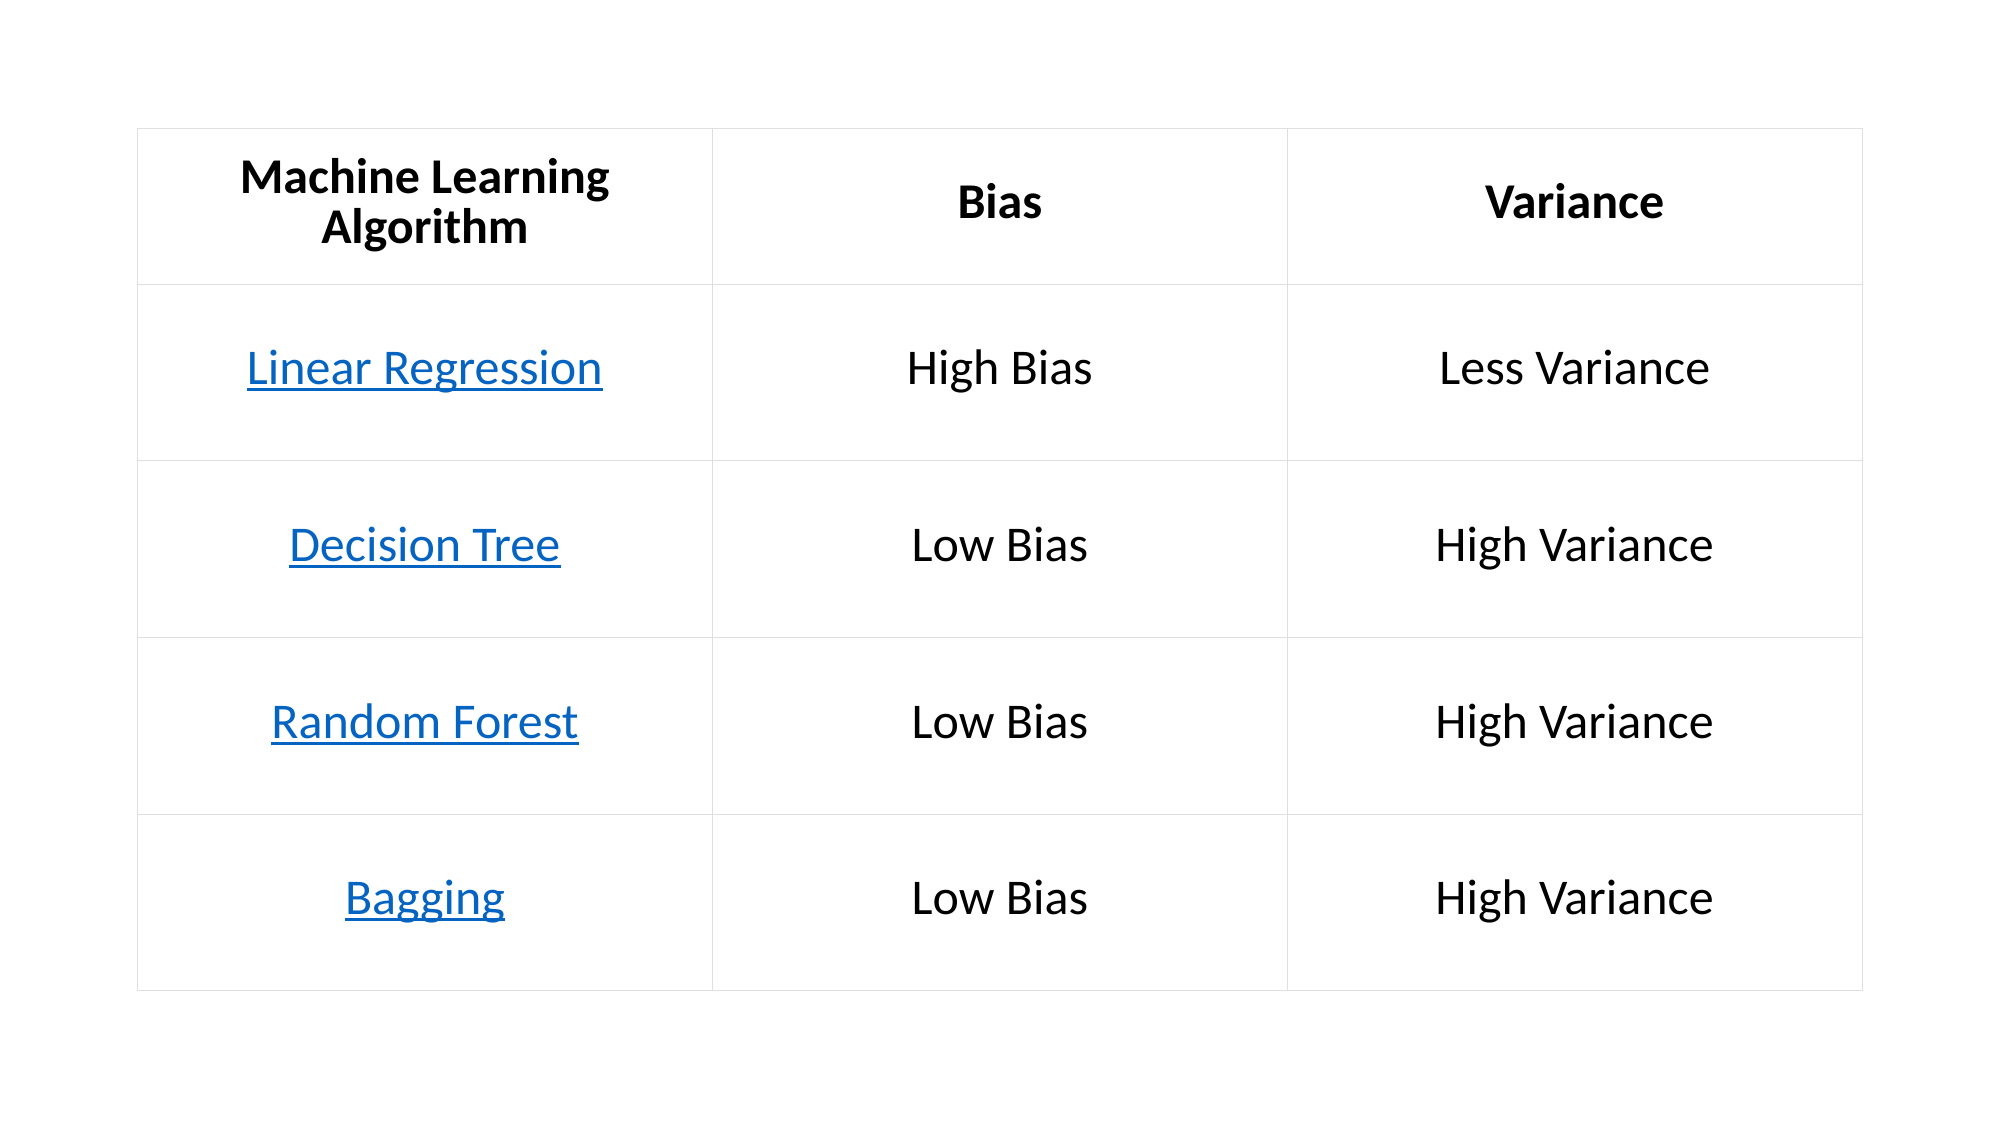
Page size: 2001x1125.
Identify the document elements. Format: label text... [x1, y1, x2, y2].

table_cell High Variance [1288, 461, 1862, 637]
table_cell Linear Regression [138, 285, 712, 460]
table_cell Less Variance [1288, 285, 1862, 460]
table_header Machine Learning Algorithm [138, 129, 712, 284]
table_cell Low Bias [713, 461, 1287, 637]
table_cell High Bias [713, 285, 1287, 460]
table_cell Decision Tree [138, 461, 712, 637]
table_cell High Variance [1288, 815, 1862, 990]
table_cell Low Bias [713, 815, 1287, 990]
table_cell Random Forest [138, 638, 712, 814]
table_header Bias [713, 129, 1287, 284]
table_header Variance [1288, 129, 1862, 284]
table_cell Bagging [138, 815, 712, 990]
table_cell Low Bias [713, 638, 1287, 814]
table_cell High Variance [1288, 638, 1862, 814]
